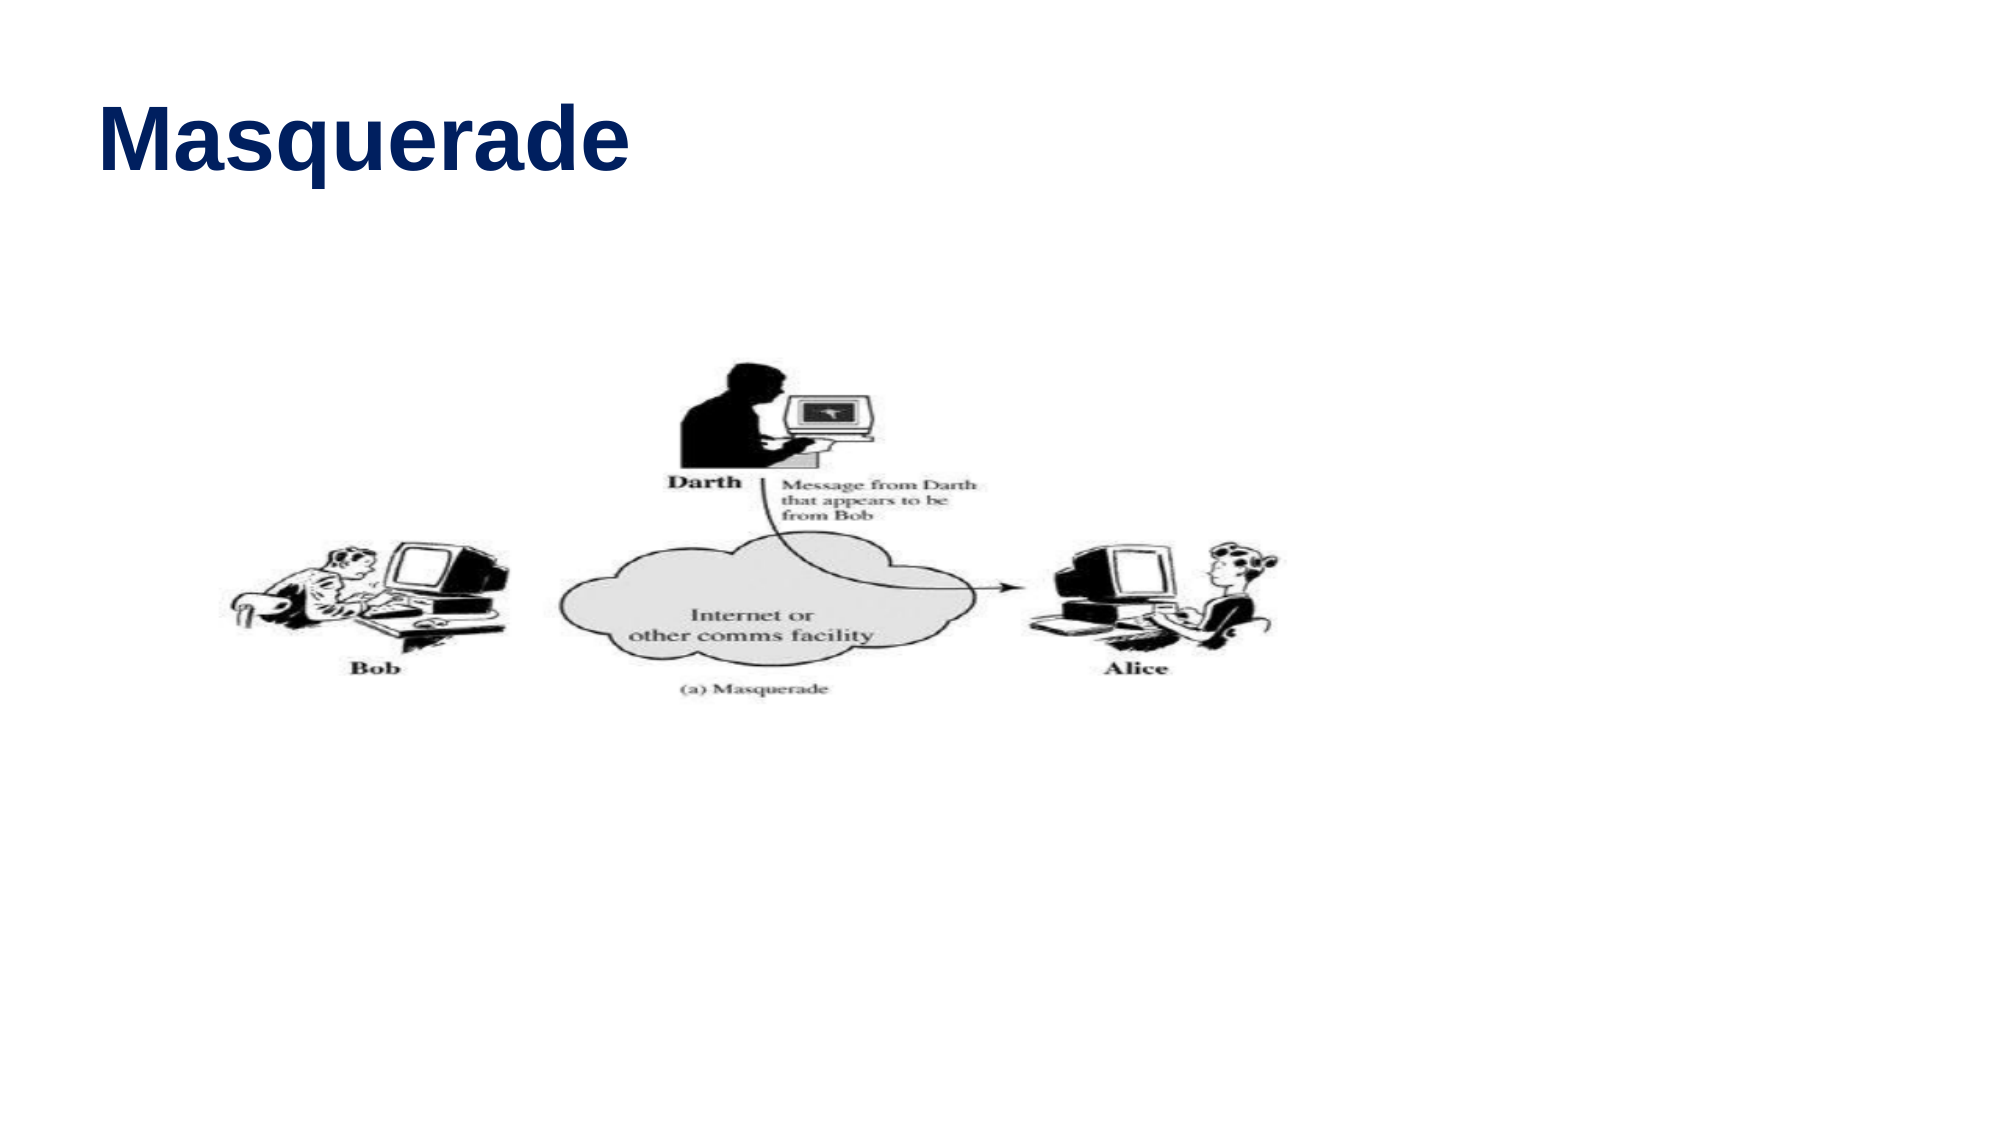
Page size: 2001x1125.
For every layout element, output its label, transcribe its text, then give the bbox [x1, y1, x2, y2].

picture [155, 339, 1345, 713]
title Masquerade [97, 79, 1403, 194]
